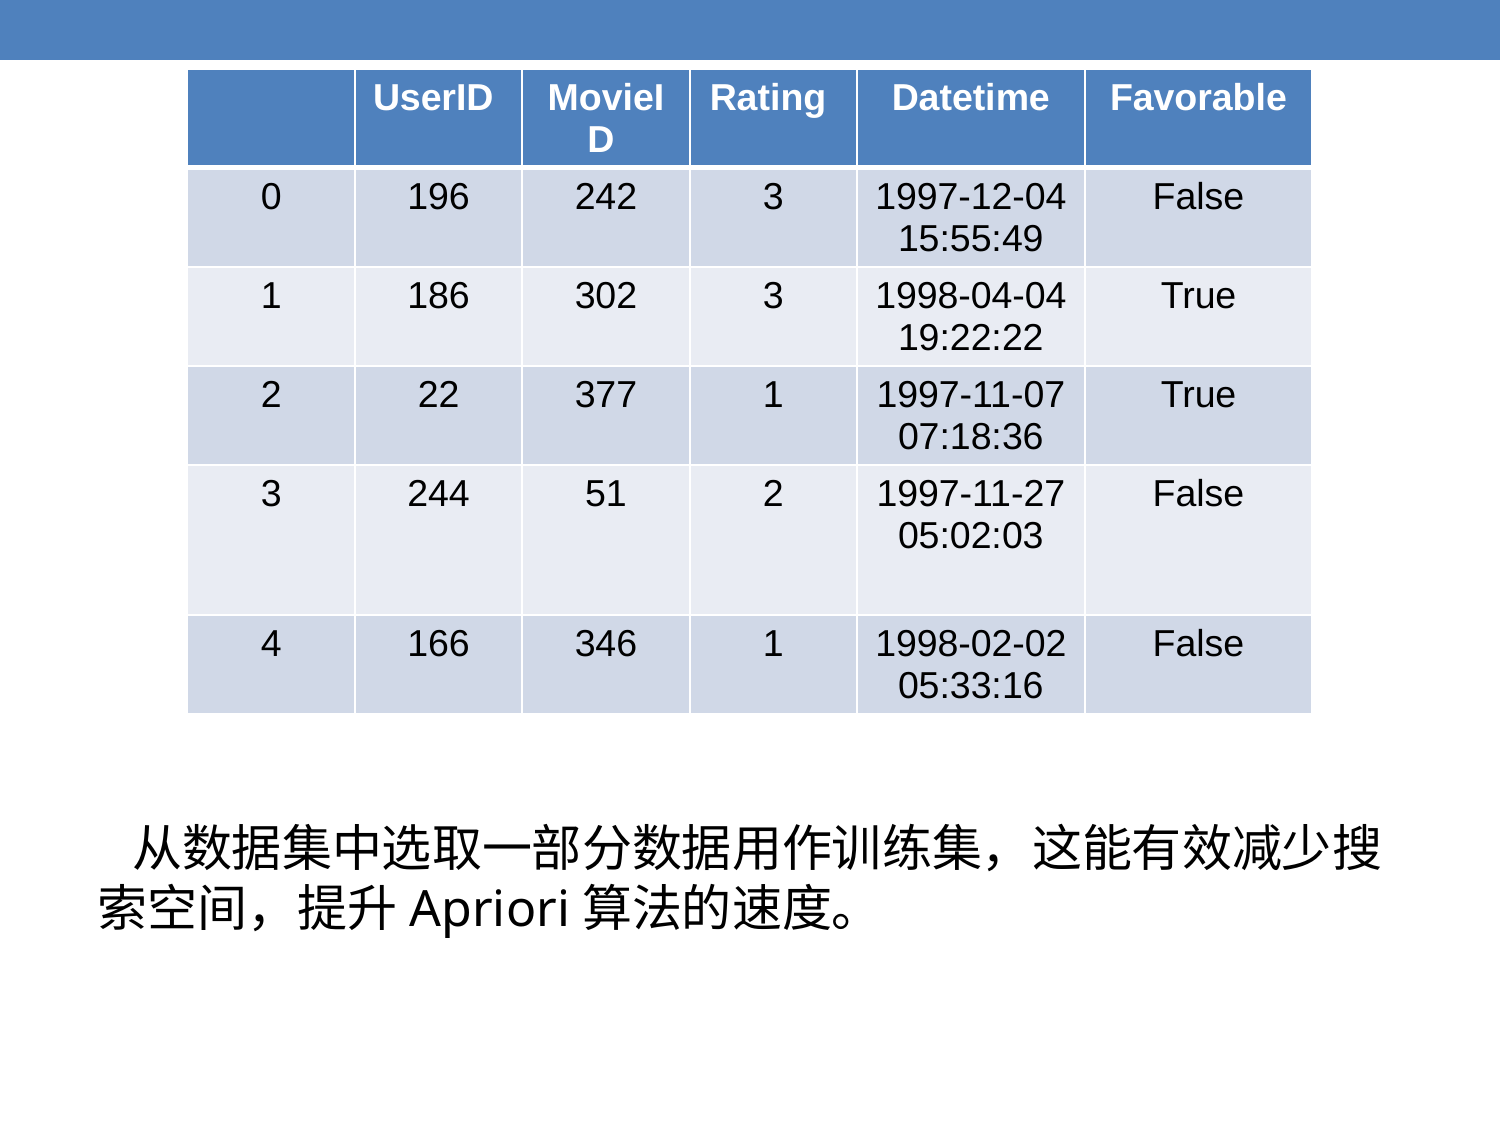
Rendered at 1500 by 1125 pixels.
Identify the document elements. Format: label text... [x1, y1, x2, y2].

table_cell 22 [356, 367, 521, 464]
text_box 从数据集中选取一部分数据用作训练集，这能有效减少搜索空间，提升Apriori算法的速度。 [82, 809, 1418, 945]
table_cell 3 [188, 466, 354, 614]
table_cell True [1086, 367, 1311, 464]
table_cell 1998-04-04 19:22:22 [858, 268, 1084, 365]
table_cell 3 [691, 170, 856, 266]
table_cell 346 [523, 616, 689, 713]
table_header Rating [691, 70, 856, 165]
table_cell 1997-11-27 05:02:03 [858, 466, 1084, 614]
table_cell 1 [691, 367, 856, 464]
table_cell False [1086, 466, 1311, 614]
table_cell 377 [523, 367, 689, 464]
table_header [188, 70, 354, 165]
table_cell False [1086, 170, 1311, 266]
table_cell True [1086, 268, 1311, 365]
table_cell 3 [691, 268, 856, 365]
table_cell 51 [523, 466, 689, 614]
table_header MovieID [523, 70, 689, 165]
table_header UserID [356, 70, 521, 165]
table_cell 4 [188, 616, 354, 713]
table_cell 186 [356, 268, 521, 365]
table_cell 2 [188, 367, 354, 464]
table_cell 0 [188, 170, 354, 266]
table_cell 2 [691, 466, 856, 614]
table_cell 1997-12-04 15:55:49 [858, 170, 1084, 266]
table_header Datetime [858, 70, 1084, 165]
table_cell 1997-11-07 07:18:36 [858, 367, 1084, 464]
table_cell 244 [356, 466, 521, 614]
table_cell 242 [523, 170, 689, 266]
table_cell False [1086, 616, 1311, 713]
table_header Favorable [1086, 70, 1311, 165]
table_cell 196 [356, 170, 521, 266]
table_cell 1 [691, 616, 856, 713]
table_cell 1 [188, 268, 354, 365]
table_cell 1998-02-02 05:33:16 [858, 616, 1084, 713]
table_cell 302 [523, 268, 689, 365]
table_cell 166 [356, 616, 521, 713]
